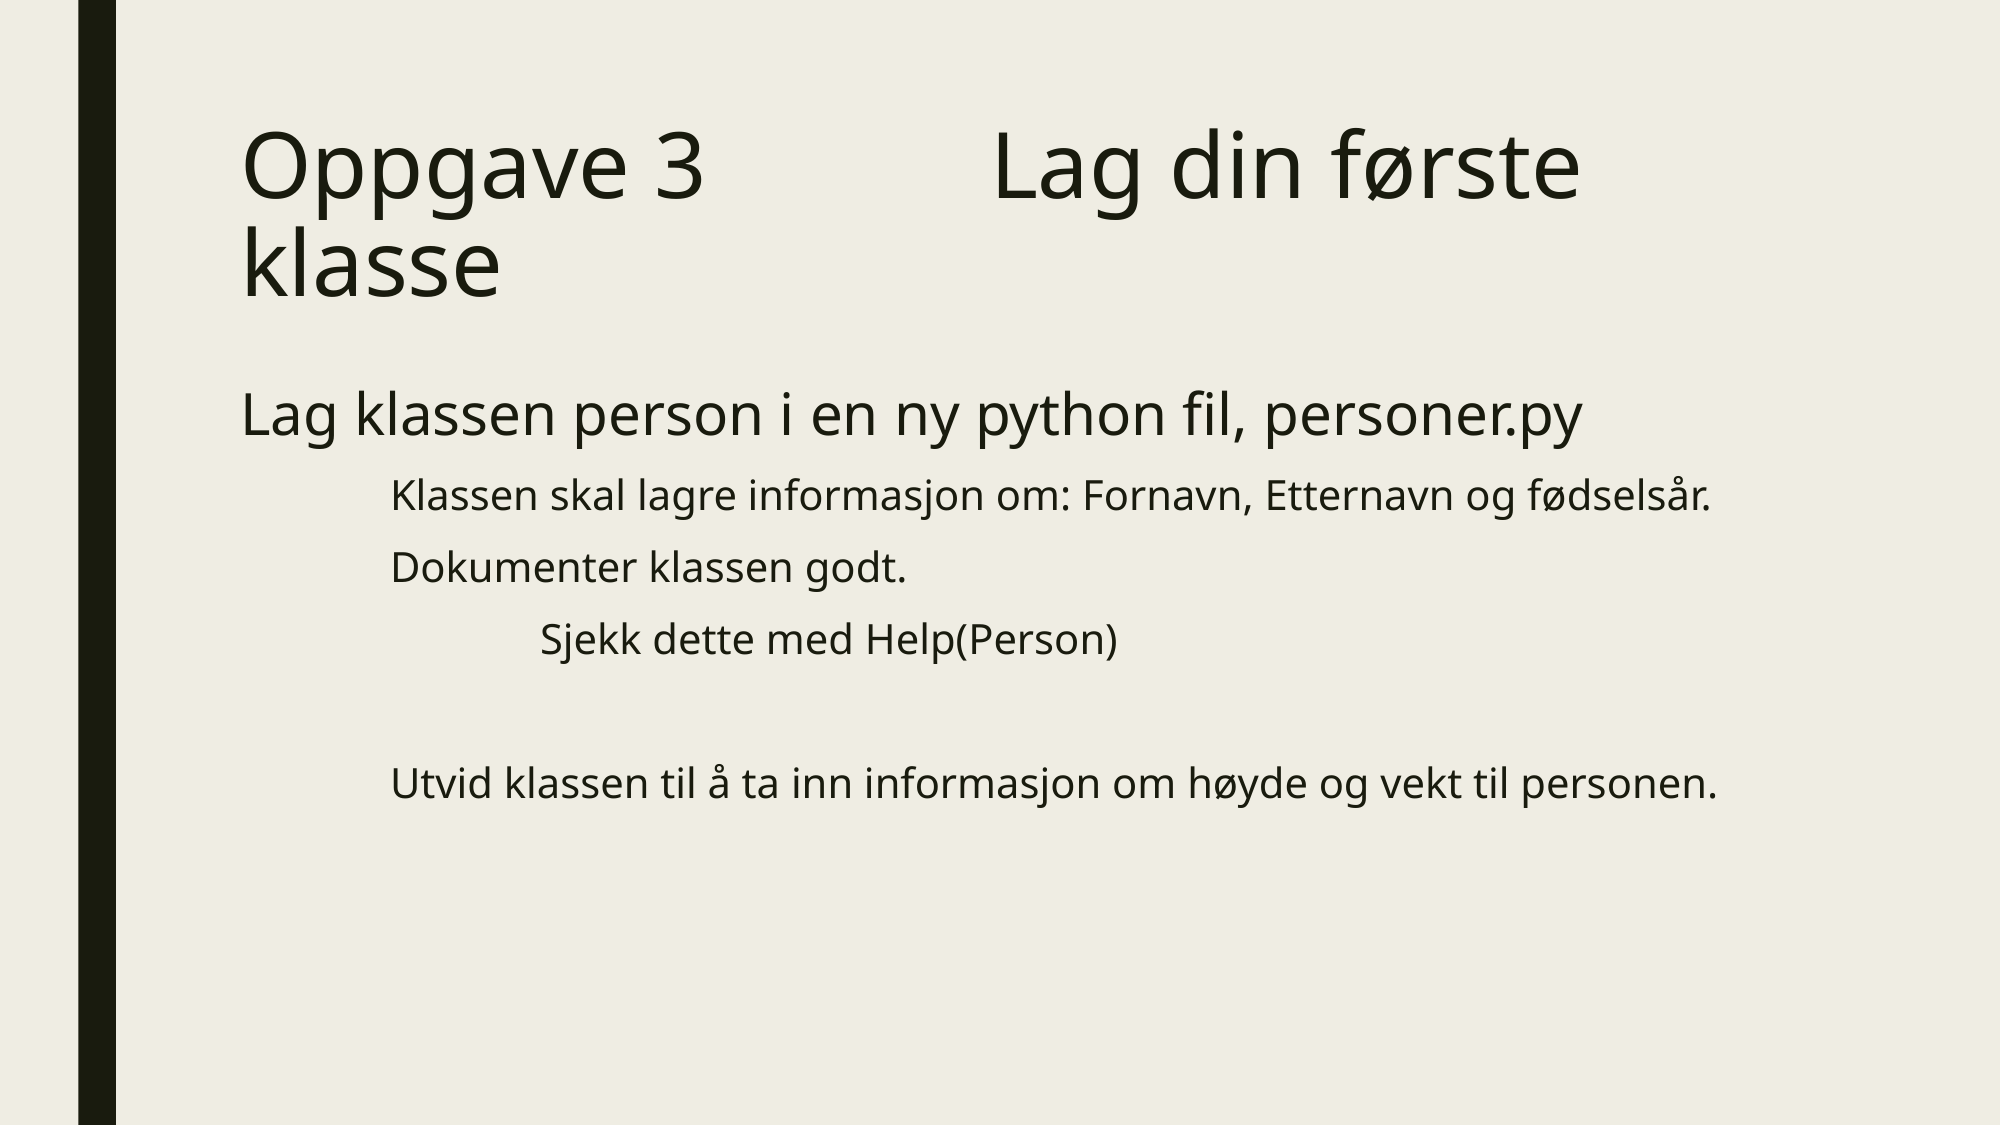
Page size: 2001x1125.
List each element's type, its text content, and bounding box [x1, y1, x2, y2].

title Oppgave 3 Lag din første klasse [225, 112, 1800, 357]
list Lag klassen person i en ny python fil, personer.py Klassen skal lagre informasjon om: Fornavn, Etternavn og fødselsår. Dokumenter klassen godt. Sjekk dette med Help(Person) Utvid klassen til å ta inn informasjon om høyde og vekt til personen. [225, 375, 1800, 963]
